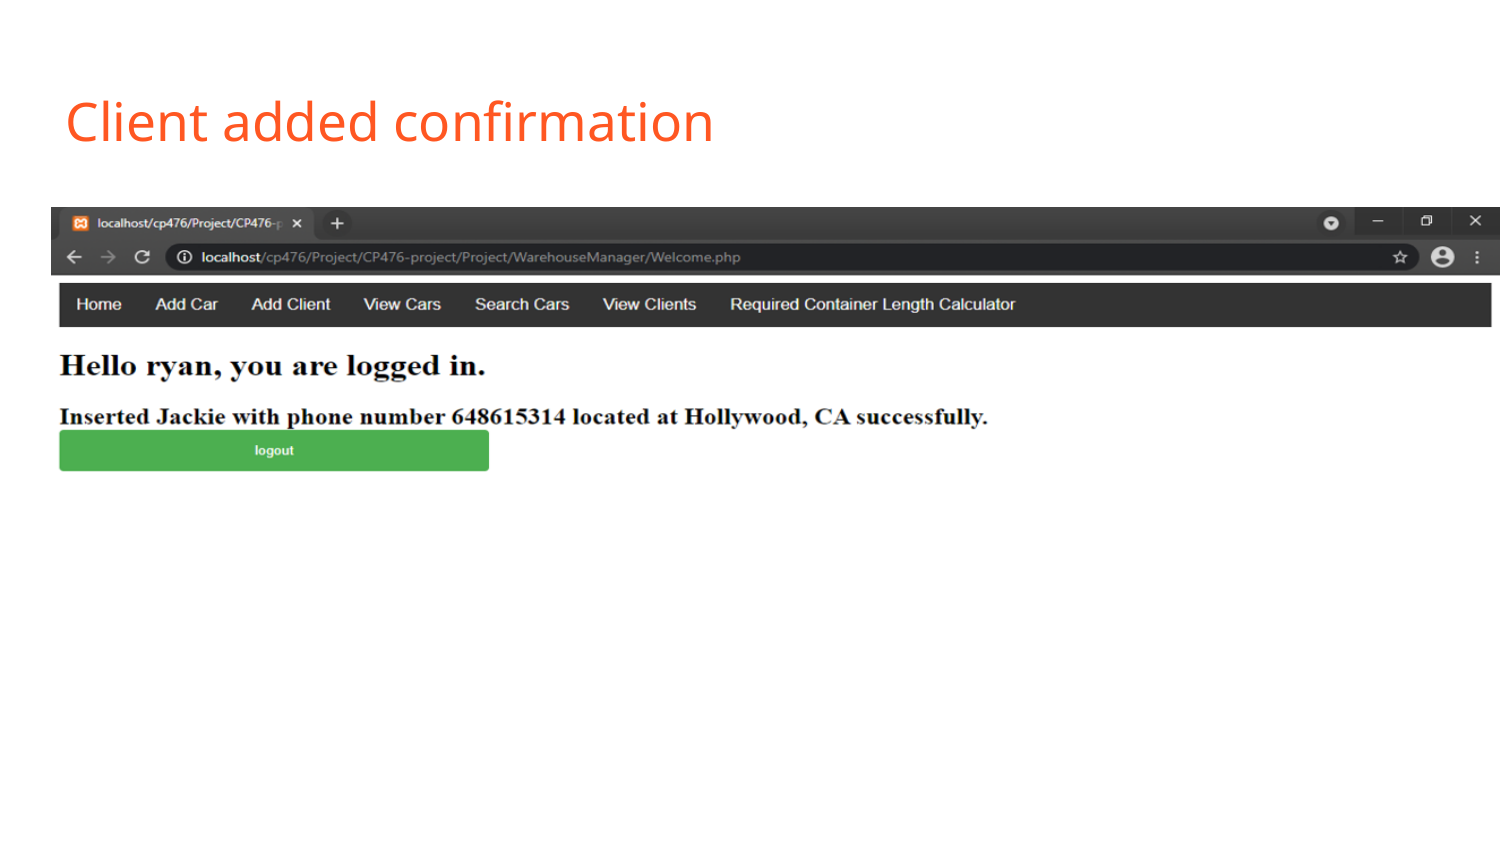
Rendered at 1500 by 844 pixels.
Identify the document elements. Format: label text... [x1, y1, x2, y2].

text_box Client added confirmation [51, 72, 1449, 167]
picture [50, 206, 1500, 708]
